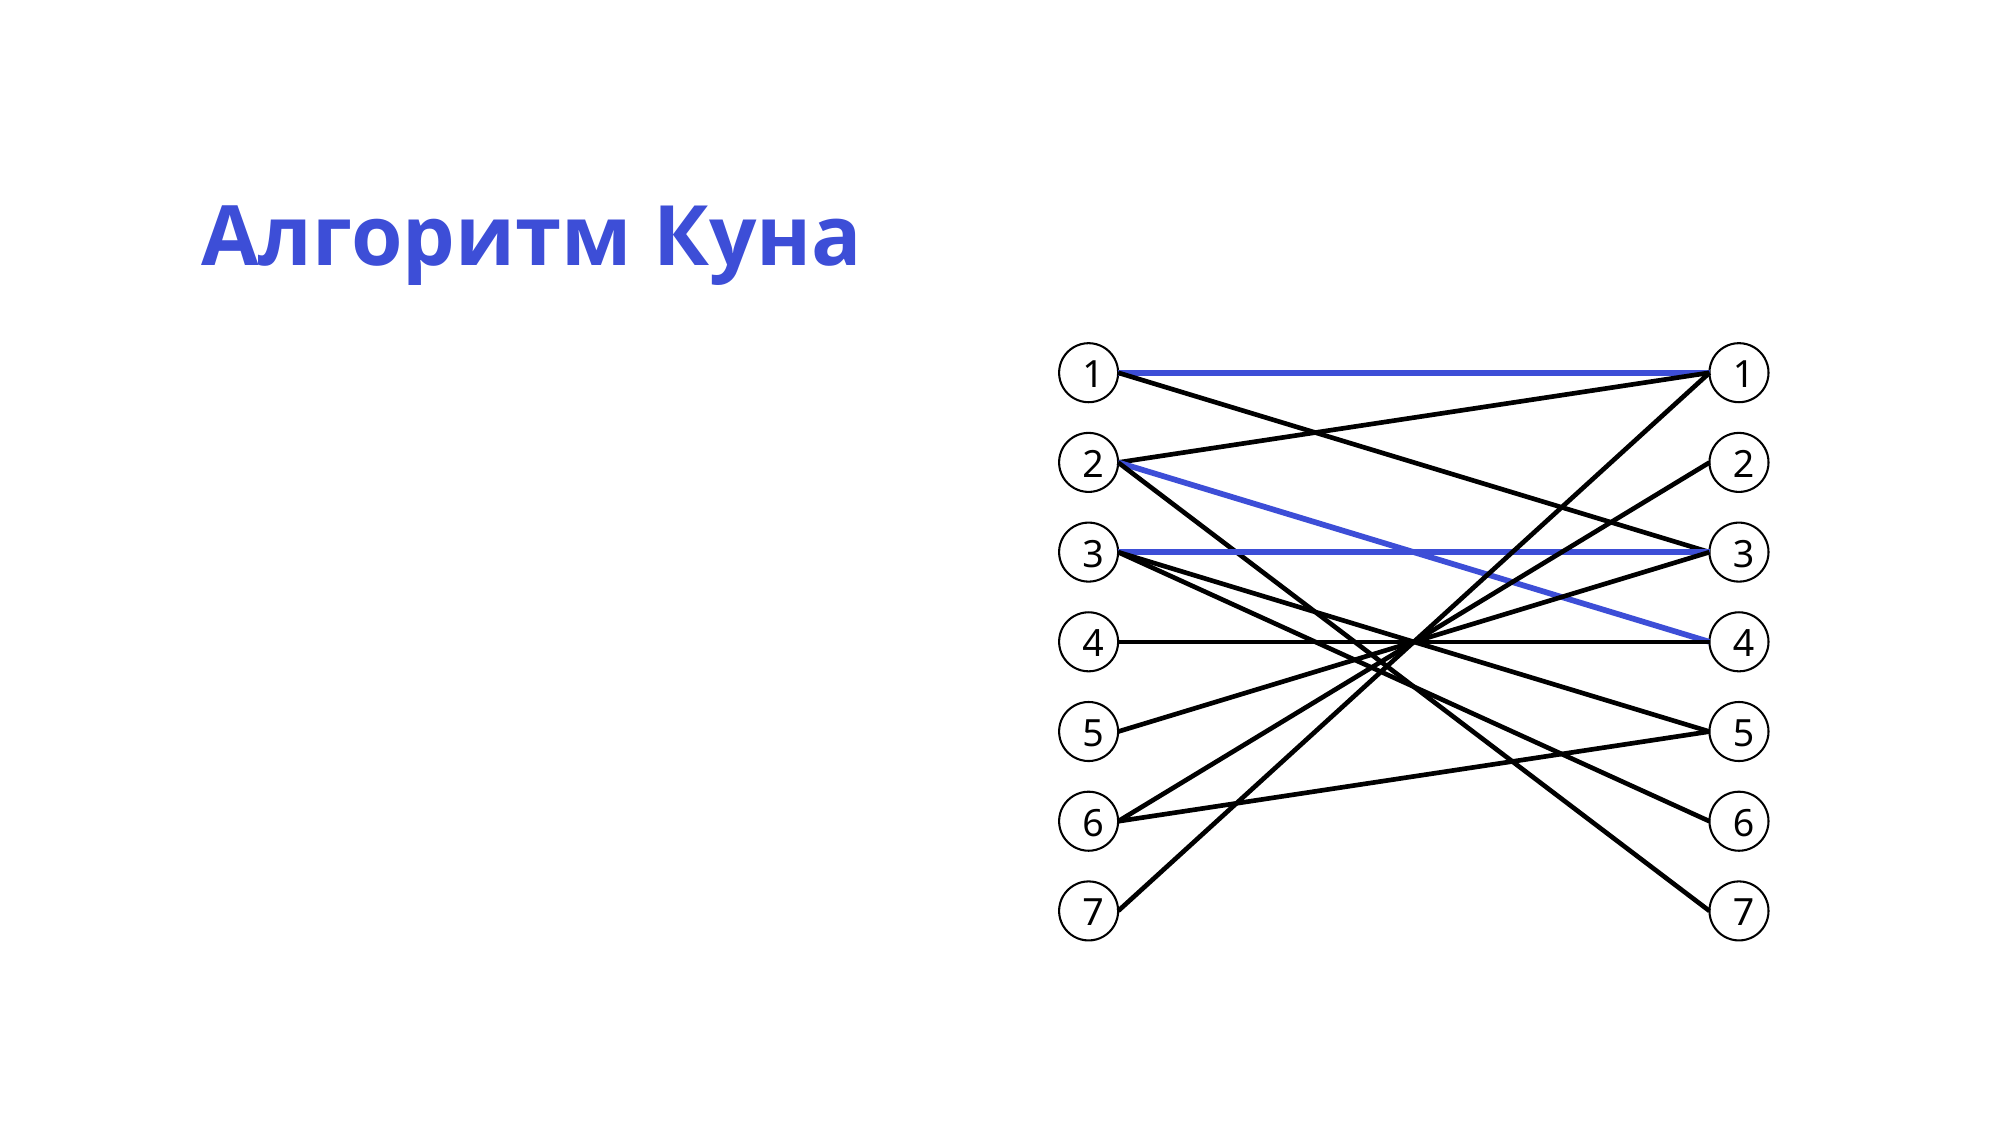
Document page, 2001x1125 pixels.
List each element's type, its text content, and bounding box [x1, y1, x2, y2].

text_box 7 [1708, 880, 1770, 942]
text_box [1118, 372, 1710, 911]
text_box 2 [1710, 431, 1770, 493]
text_box 6 [1058, 790, 1118, 852]
text_box 4 [1058, 611, 1118, 673]
text_box 1 [1708, 342, 1770, 404]
text_box 1 [1058, 342, 1120, 404]
text_box 5 [1058, 700, 1118, 763]
text_box 2 [1058, 431, 1118, 493]
text_box 5 [1710, 700, 1770, 763]
text_box 4 [1710, 611, 1770, 673]
text_box 6 [1710, 790, 1770, 852]
text_box Алгоритм Куна [186, 185, 1814, 306]
text_box 3 [1058, 521, 1118, 583]
text_box 7 [1058, 880, 1120, 942]
text_box 3 [1710, 521, 1770, 583]
